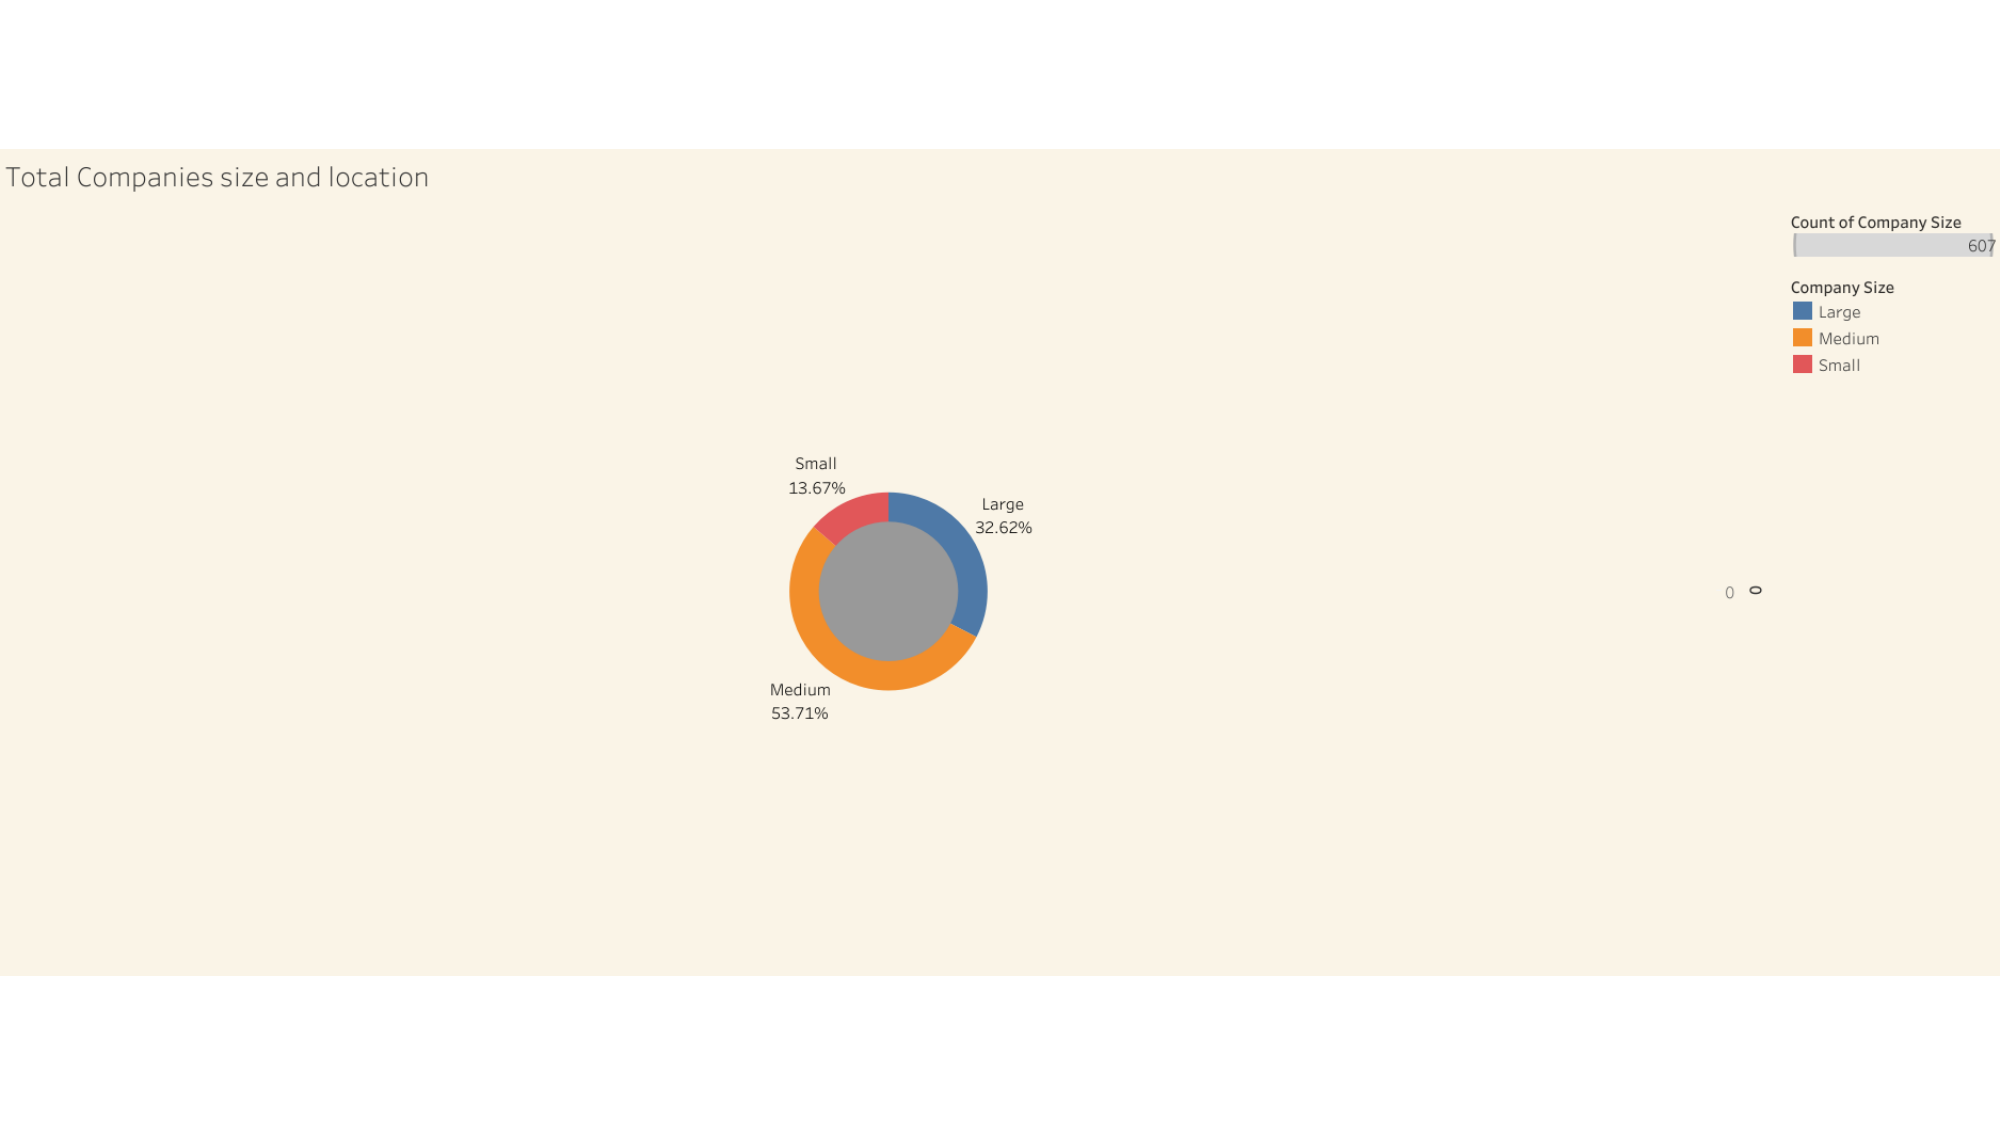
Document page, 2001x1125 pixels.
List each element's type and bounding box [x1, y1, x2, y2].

picture [0, 149, 2000, 976]
